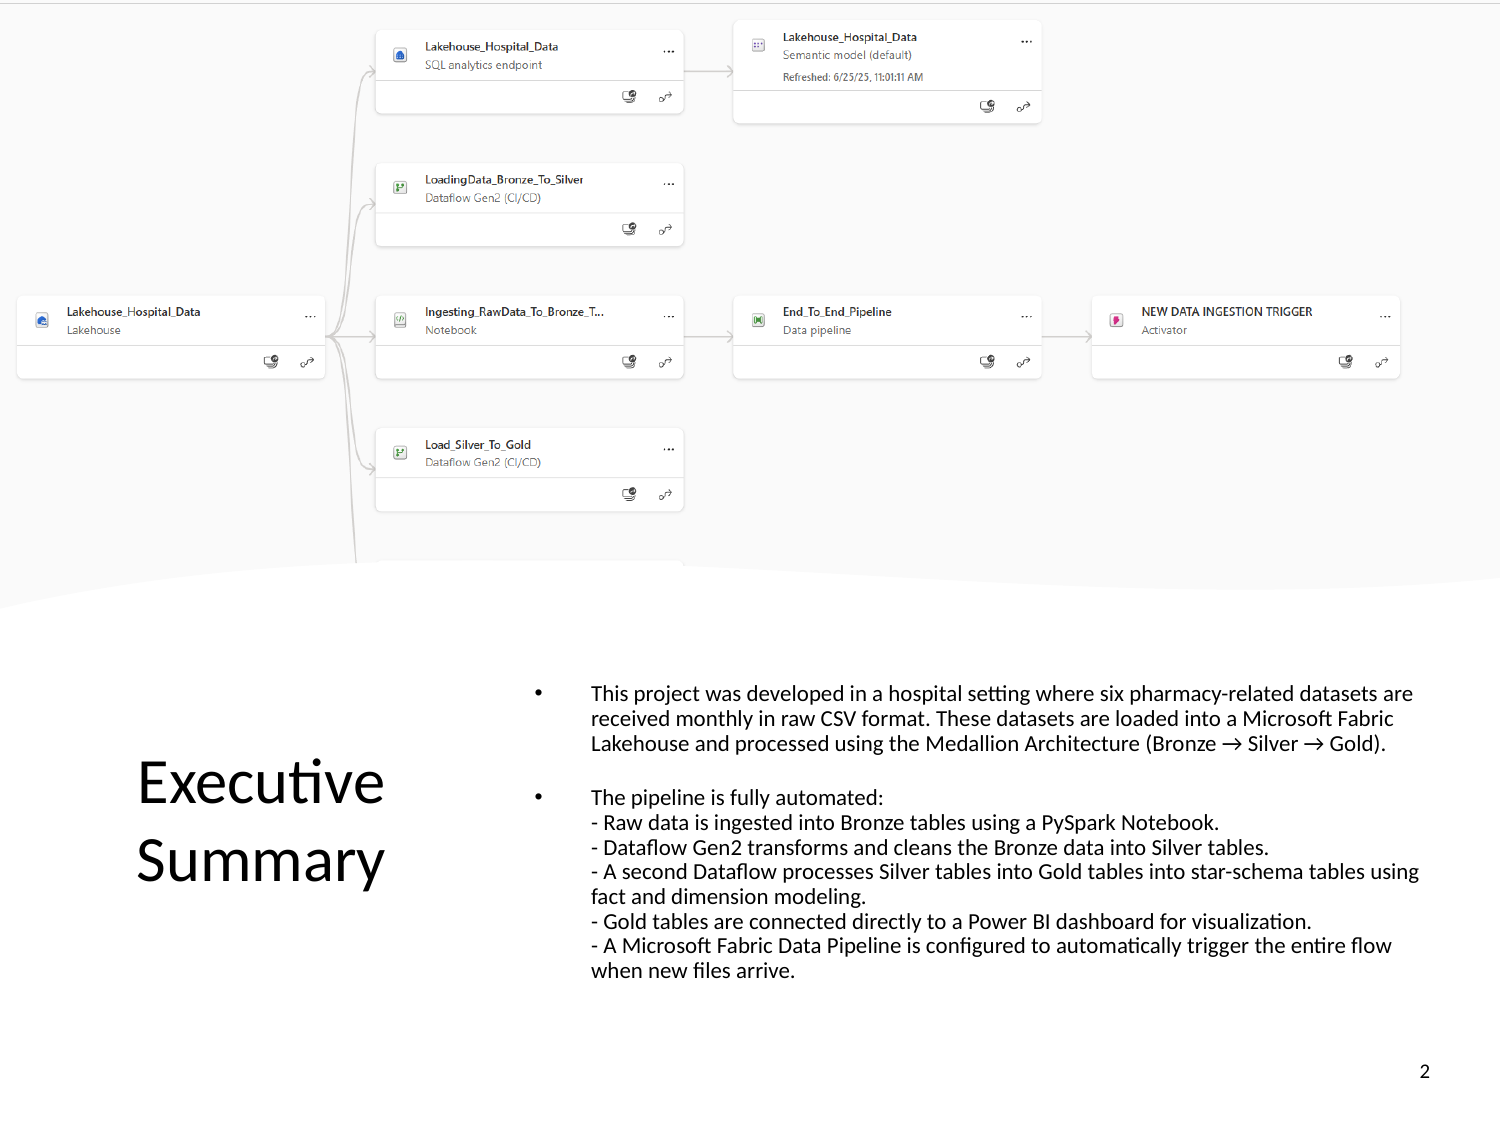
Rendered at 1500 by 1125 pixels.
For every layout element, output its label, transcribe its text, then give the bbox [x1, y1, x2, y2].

title Executive Summary [59, 617, 464, 1018]
text_box 2 [1404, 1050, 1446, 1090]
picture [0, 0, 1500, 609]
list This project was developed in a hospital setting where six pharmacy-related datasets are received monthly in raw CSV format. These datasets are loaded into a Microsoft Fabric Lakehouse and processed using the Medallion Architecture (Bronze → Silver → Gold). The pipeline is fully automated: - Raw data is ingested into Bronze tables using a PySpark Notebook. - Dataflow Gen2 transforms and cleans the Bronze data into Silver tables. - A second Dataflow processes Silver tables into Gold tables into star-schema tables using fact and dimension modeling. - Gold tables are connected directly to a Power BI dashboard for visualization. - A Microsoft Fabric Data Pipeline is configured to automatically trigger the entire flow when new files arrive. [519, 617, 1441, 1018]
